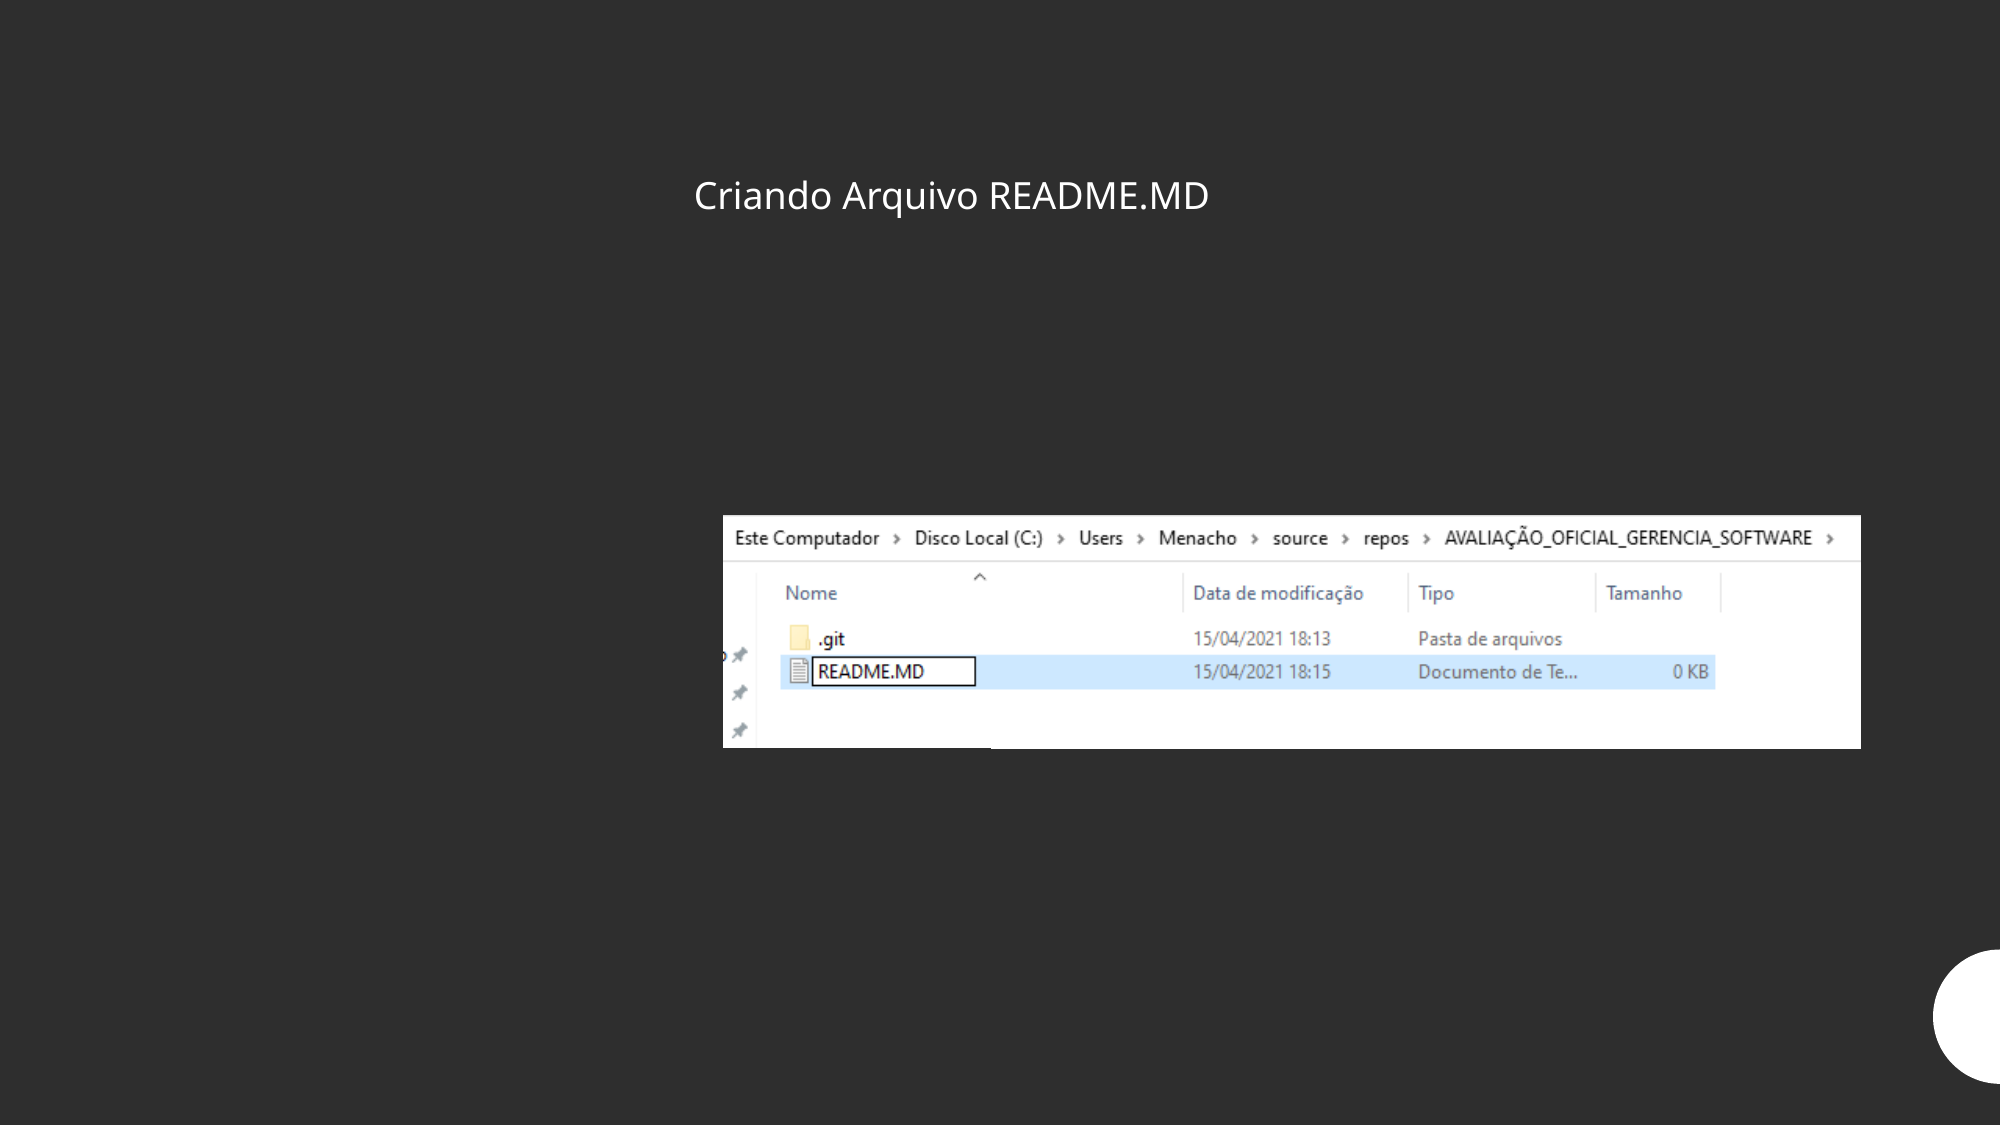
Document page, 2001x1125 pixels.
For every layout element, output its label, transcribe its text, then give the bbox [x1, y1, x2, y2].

text_box [0, 0, 2000, 1125]
picture [723, 515, 1861, 748]
text_box [1933, 949, 2000, 1084]
text_box Criando Arquivo README.MD [679, 164, 1226, 225]
